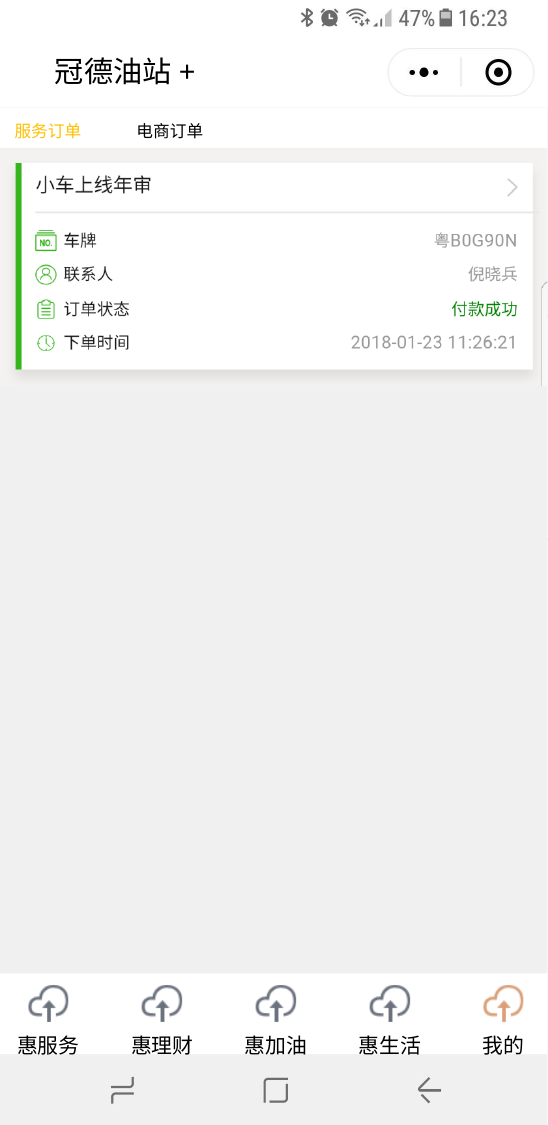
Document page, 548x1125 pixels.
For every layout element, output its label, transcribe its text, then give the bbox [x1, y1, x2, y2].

picture [130, 971, 194, 1035]
picture [0, 0, 548, 107]
picture [0, 149, 548, 386]
picture [17, 971, 80, 1035]
picture [244, 971, 308, 1035]
picture [358, 971, 422, 1035]
list 电商订单 [121, 116, 243, 149]
picture [0, 1063, 548, 1125]
list 服务订单 [0, 116, 121, 149]
